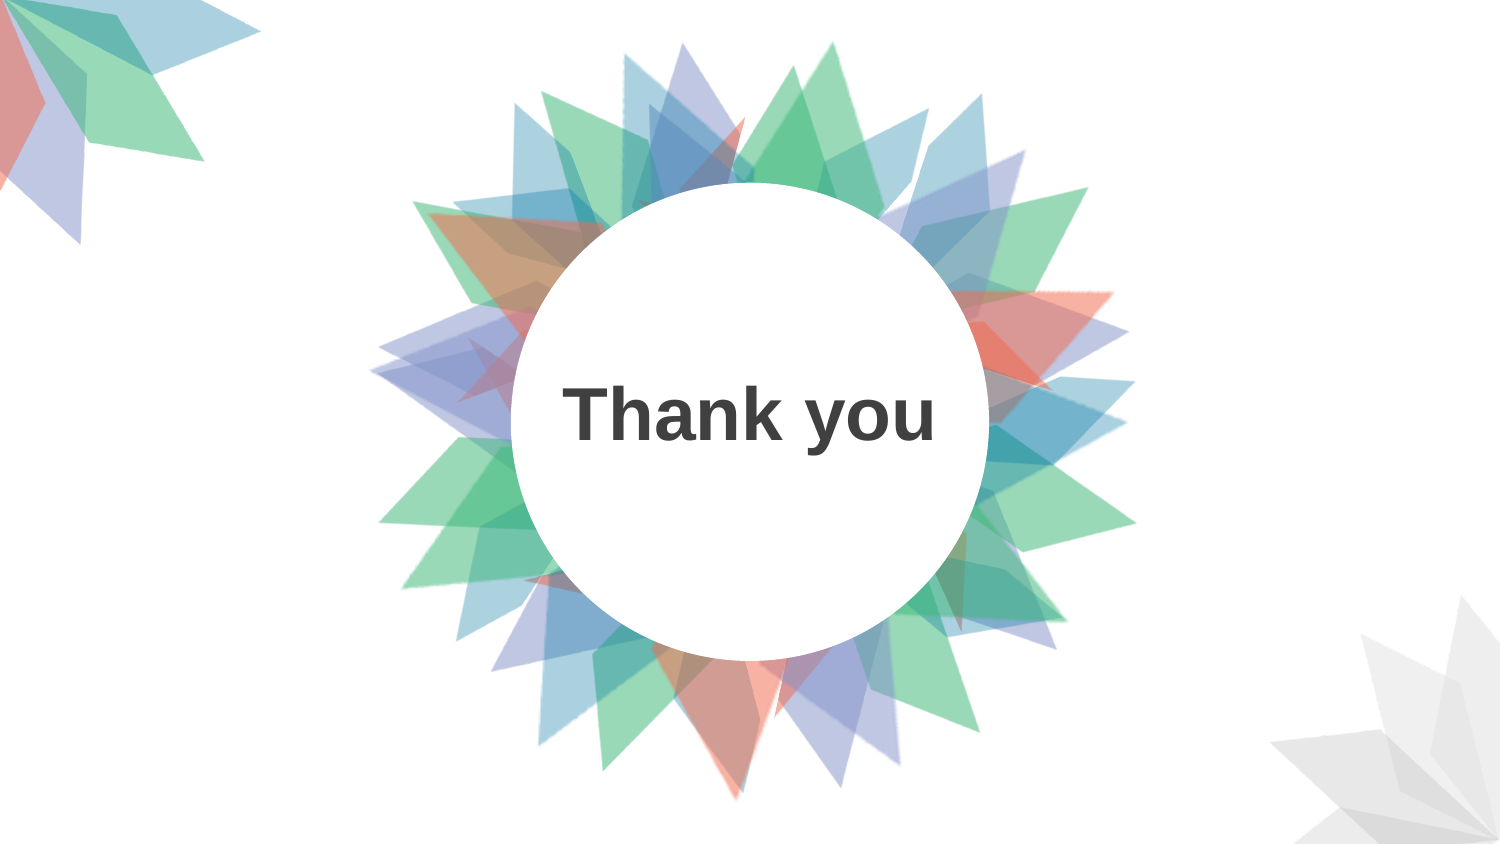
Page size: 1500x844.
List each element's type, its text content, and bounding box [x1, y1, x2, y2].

picture [278, 0, 1221, 844]
picture [0, 0, 261, 245]
picture [1269, 594, 1500, 844]
list Thank you [525, 362, 975, 458]
